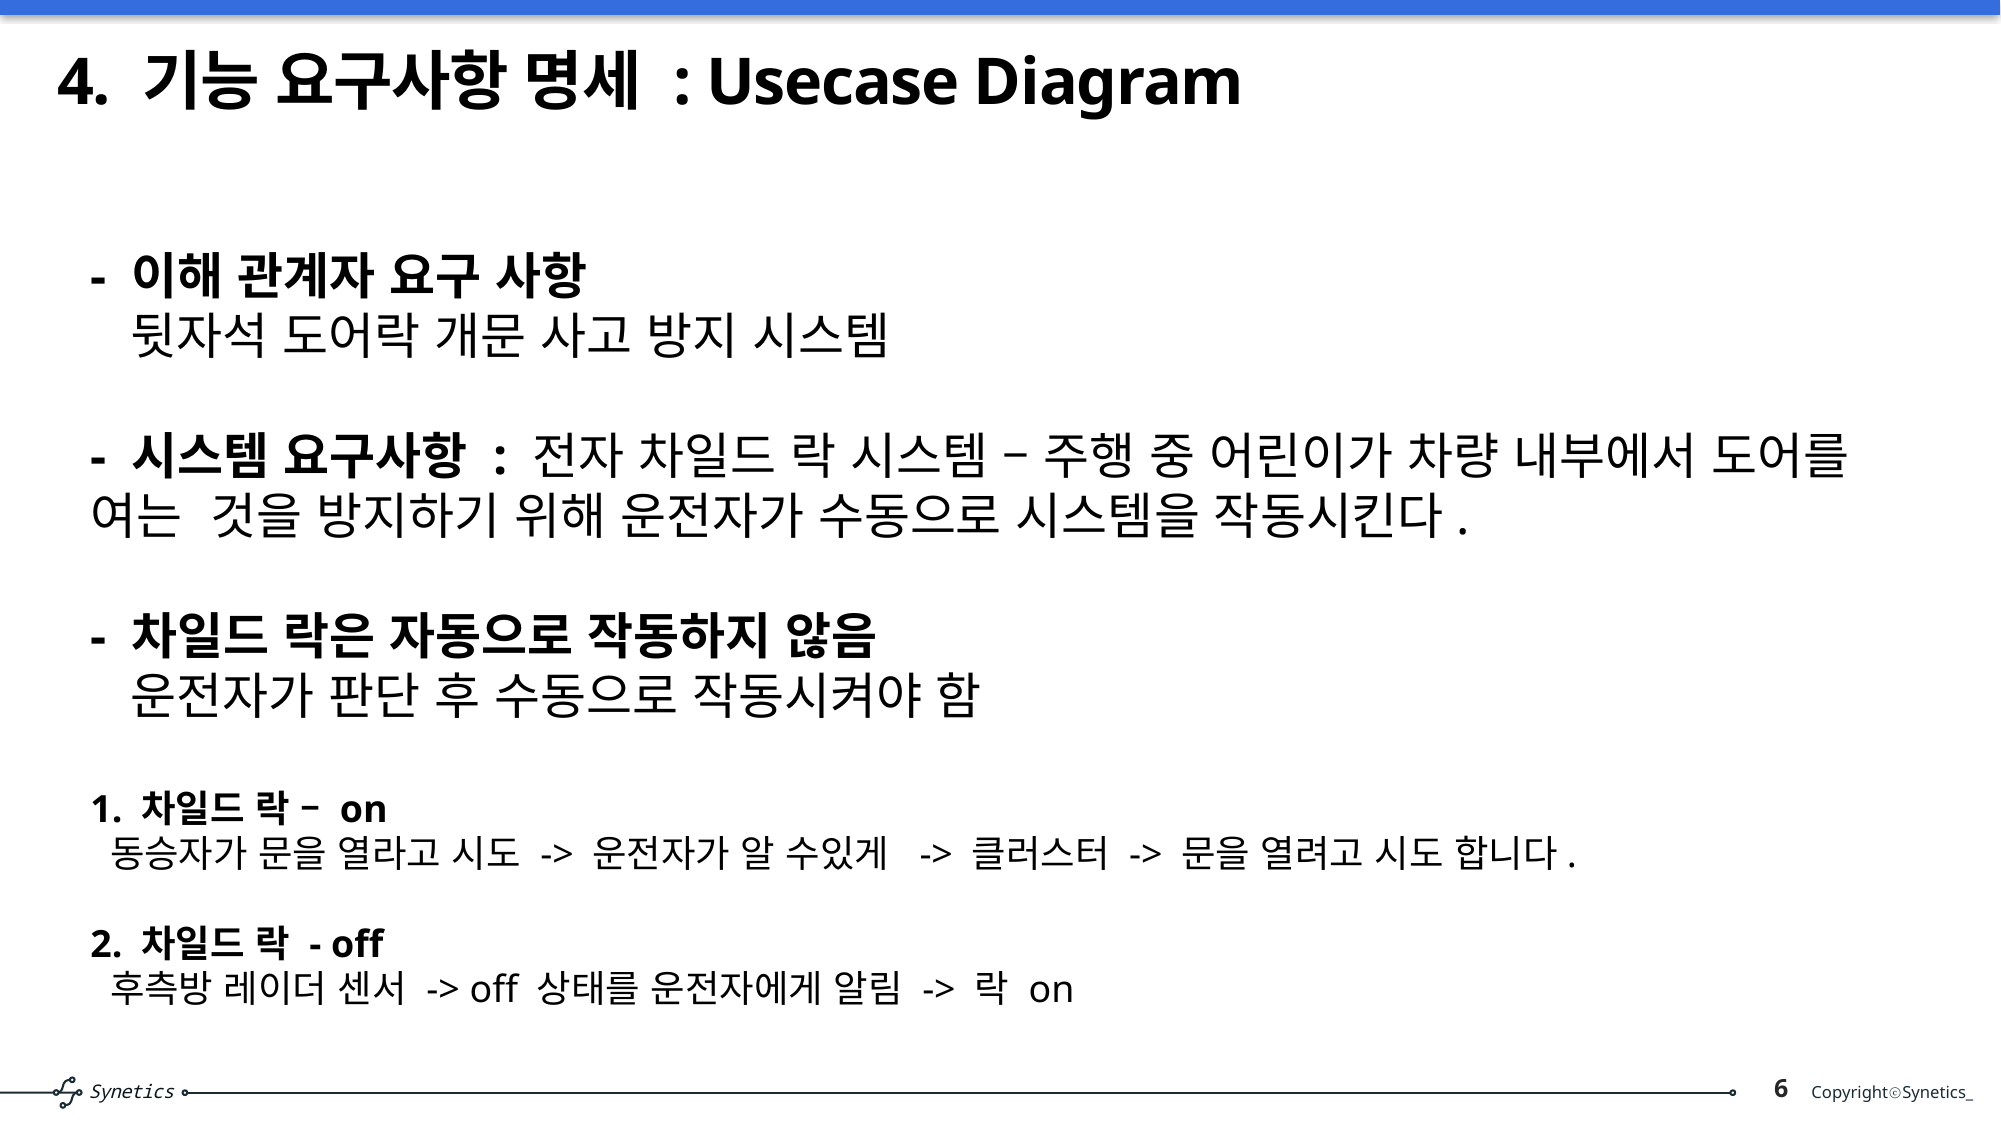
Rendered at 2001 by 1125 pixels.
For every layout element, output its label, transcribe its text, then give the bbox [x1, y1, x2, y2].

text_box - 이해 관계자 요구 사항 뒷자석 도어락 개문 사고 방지 시스템 - 시스템 요구사항 : 전자 차일드 락 시스템 – 주행 중 어린이가 차량 내부에서 도어를 여는 것을 방지하기 위해 운전자가 수동으로 시스템을 작동시킨다. - 차일드 락은 자동으로 작동하지 않음 운전자가 판단 후 수동으로 작동시켜야 함 1. 차일드 락 – on 동승자가 문을 열라고 시도 -> 운전자가 알 수있게 -> 클러스터 -> 문을 열려고 시도 합니다. 2. 차일드 락 - off 후측방 레이더 센서 -> off 상태를 운전자에게 알림 -> 락 on [75, 237, 1879, 1078]
title 4. 기능 요구사항 명세 : Usecase Diagram [42, 39, 1958, 129]
